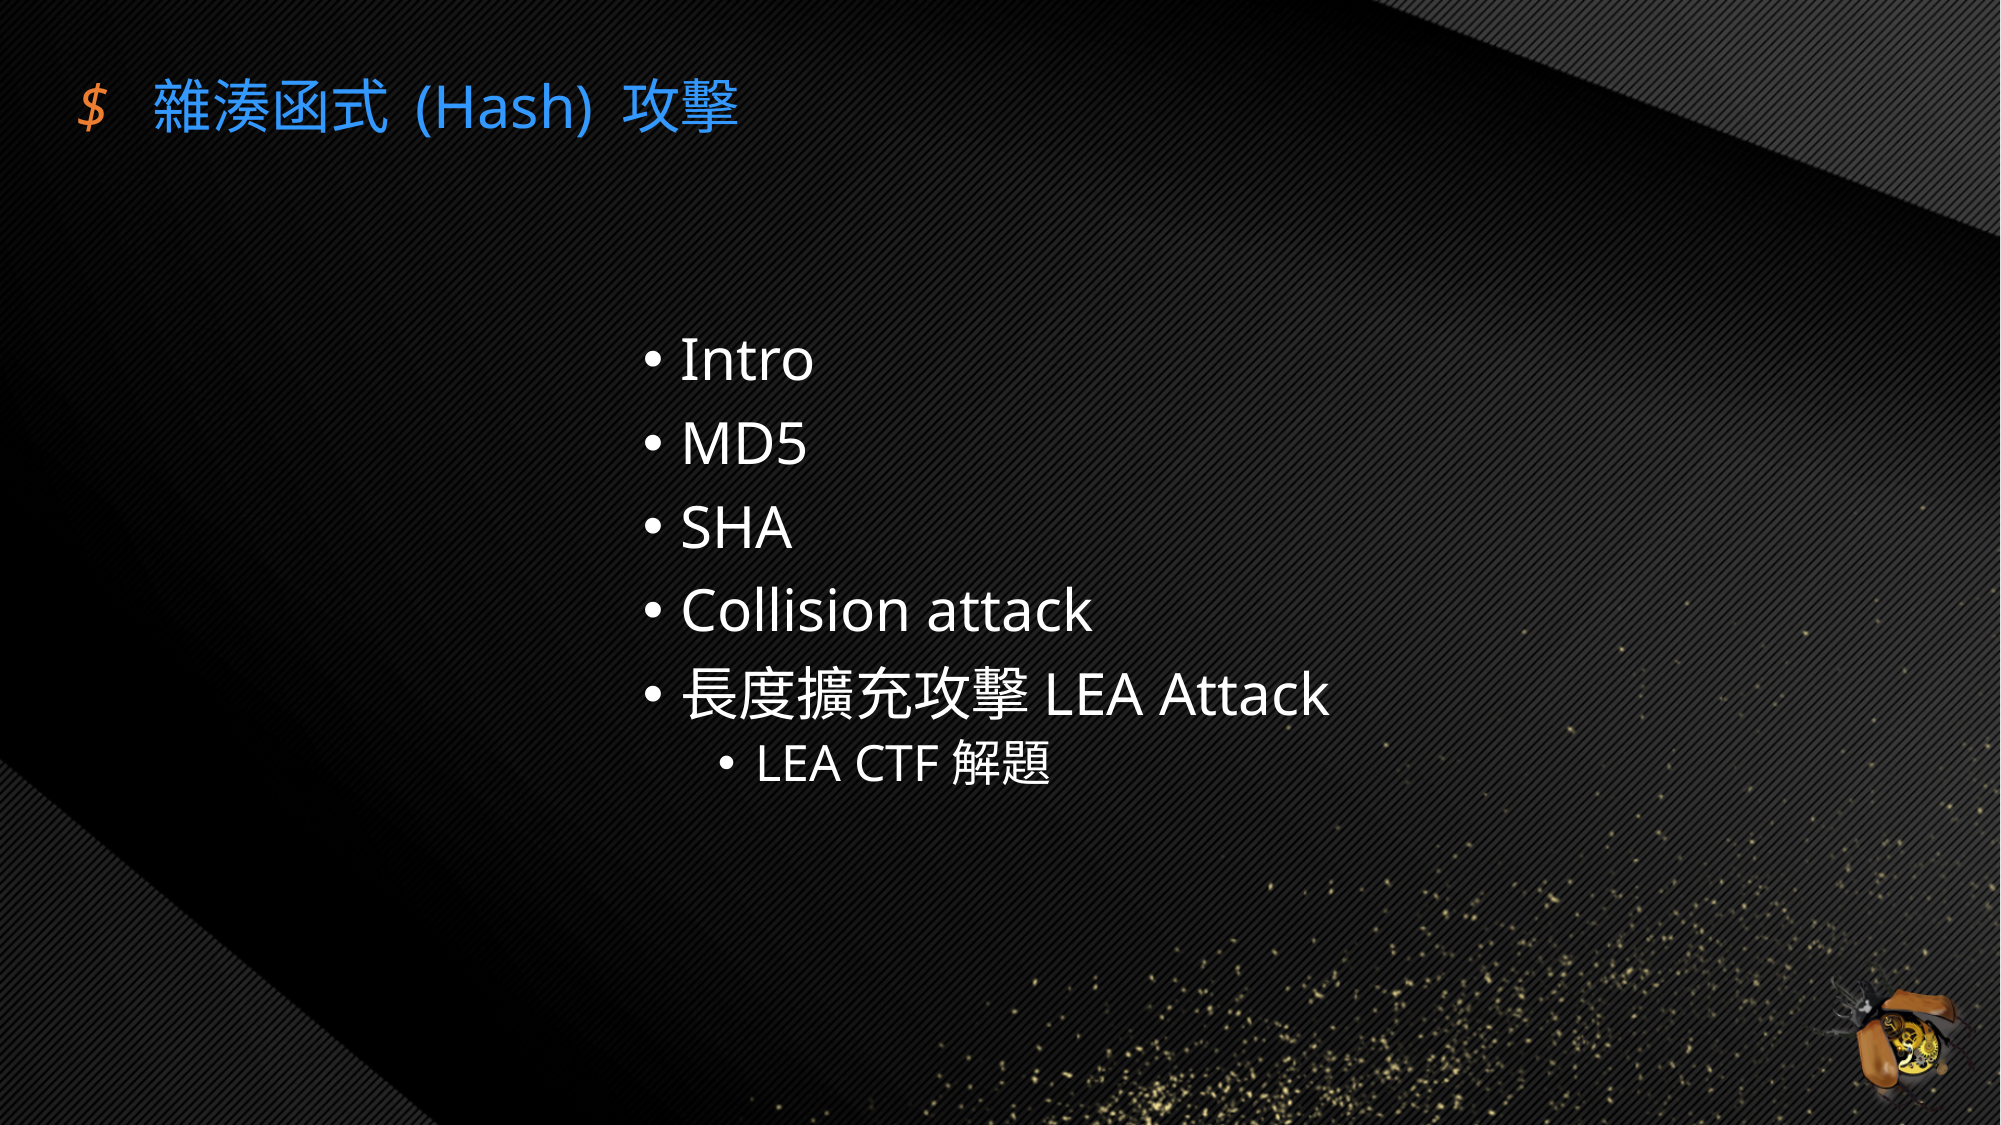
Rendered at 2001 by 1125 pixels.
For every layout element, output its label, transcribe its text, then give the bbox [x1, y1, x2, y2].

picture [0, 0, 2001, 1125]
text_box $ 雜湊函式 (Hash) 攻擊 [61, 44, 825, 175]
list Intro MD5 SHA Collision attack 長度擴充攻擊LEA Attack LEA CTF解題 [627, 322, 1372, 802]
